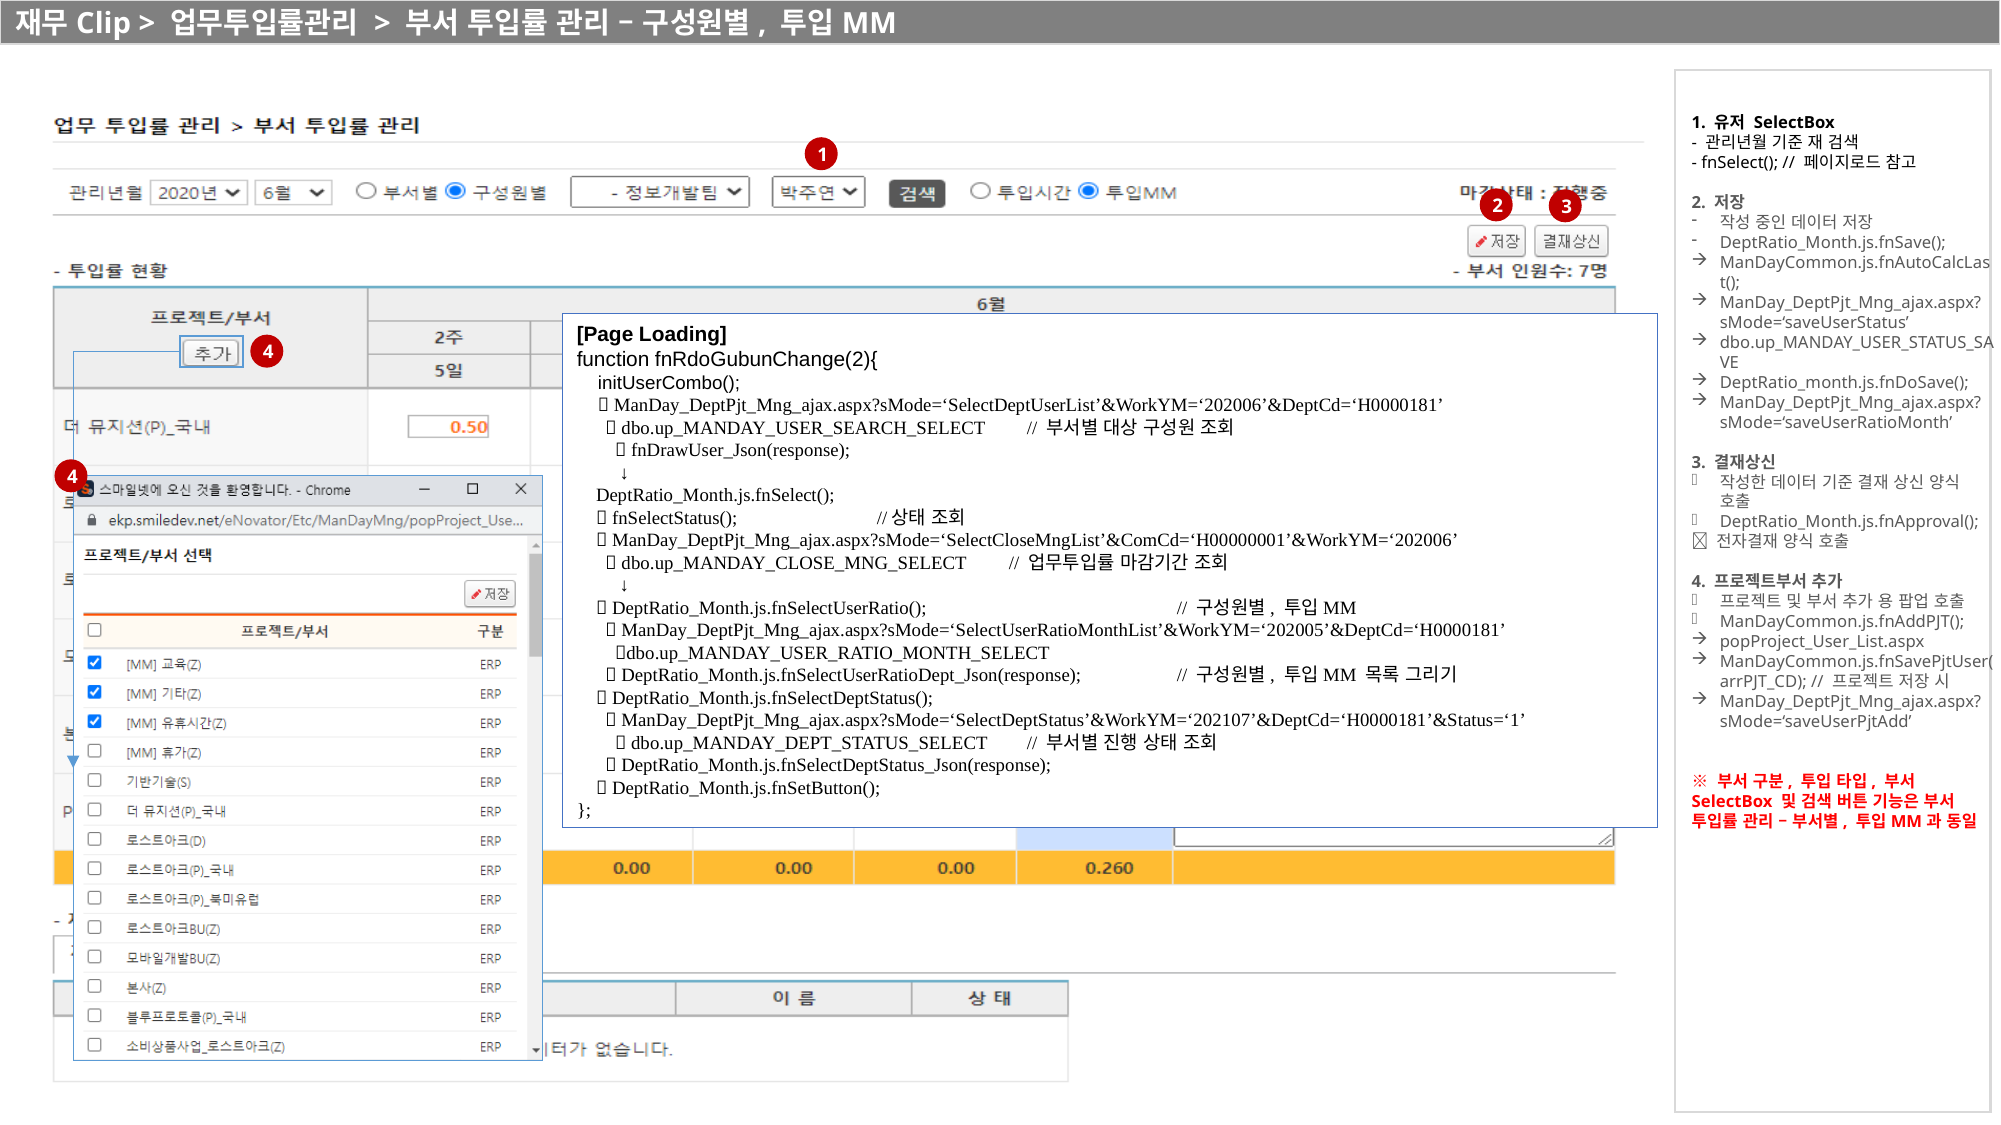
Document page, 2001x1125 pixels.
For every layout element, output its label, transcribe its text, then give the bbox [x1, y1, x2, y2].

picture [24, 84, 1649, 1113]
text_box 1. 유저 SelectBox - 관리년월 기준 재 검색 - fnSelect(); // 페이지로드 참고 2. 저장 작성 중인 데이터 저장 DeptRatio_Month.js.fnSave(); ManDayCommon.js.fnAutoCalcLast(); ManDay_DeptPjt_Mng_ajax.aspx?sMode=‘saveUserStatus’ dbo.up_MANDAY_USER_STATUS_SAVE DeptRatio_month.js.fnDoSave(); ManDay_DeptPjt_Mng_ajax.aspx?sMode=‘saveUserRatioMonth’ 3. 결재상신 작성한 데이터 기준 결재 상신 양식 호출 DeptRatio_Month.js.fnApproval();  전자결재 양식 호출 4. 프로젝트부서 추가 프로젝트 및 부서 추가 용 팝업 호출 ManDayCommon.js.fnAddPJT(); popProject_User_List.aspx ManDayCommon.js.fnSavePjtUser(arrPJT_CD); // 프로젝트 저장 시 ManDay_DeptPjt_Mng_ajax.aspx?sMode=‘saveUserPjtAdd’ ※ 부서 구분, 투입 타입, 부서 SelectBox 및 검색 버튼 기능은 부서 투입률 관리 – 부서별, 투입MM과 동일 [1676, 104, 2000, 858]
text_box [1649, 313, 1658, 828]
text_box [1674, 69, 1992, 1113]
text_box 재무Clip > 업무투입률관리 > 부서 투입률 관리 – 구성원별, 투입MM [0, 0, 2000, 45]
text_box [73, 351, 181, 769]
